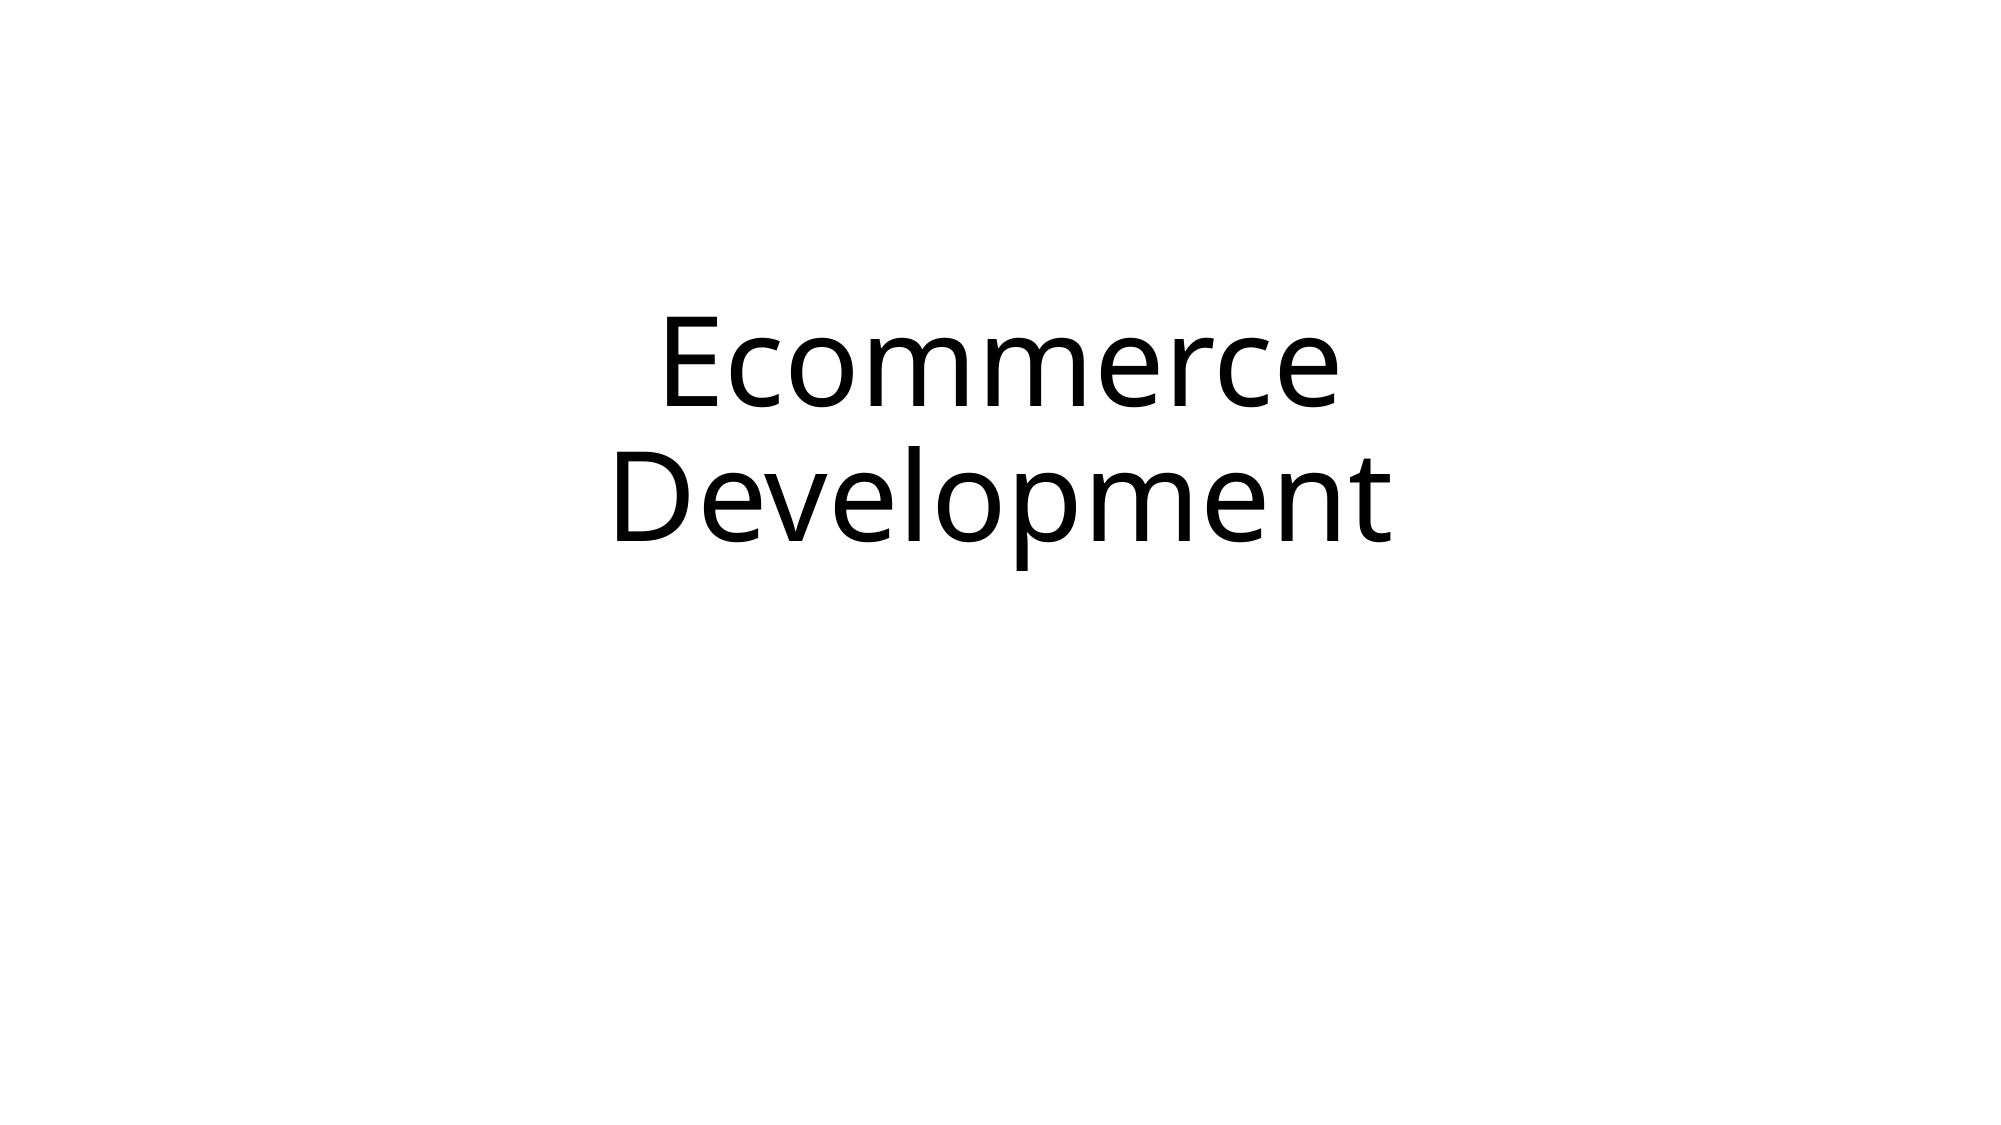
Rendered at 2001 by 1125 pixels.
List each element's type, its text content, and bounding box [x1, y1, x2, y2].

title Ecommerce Development [249, 184, 1750, 576]
